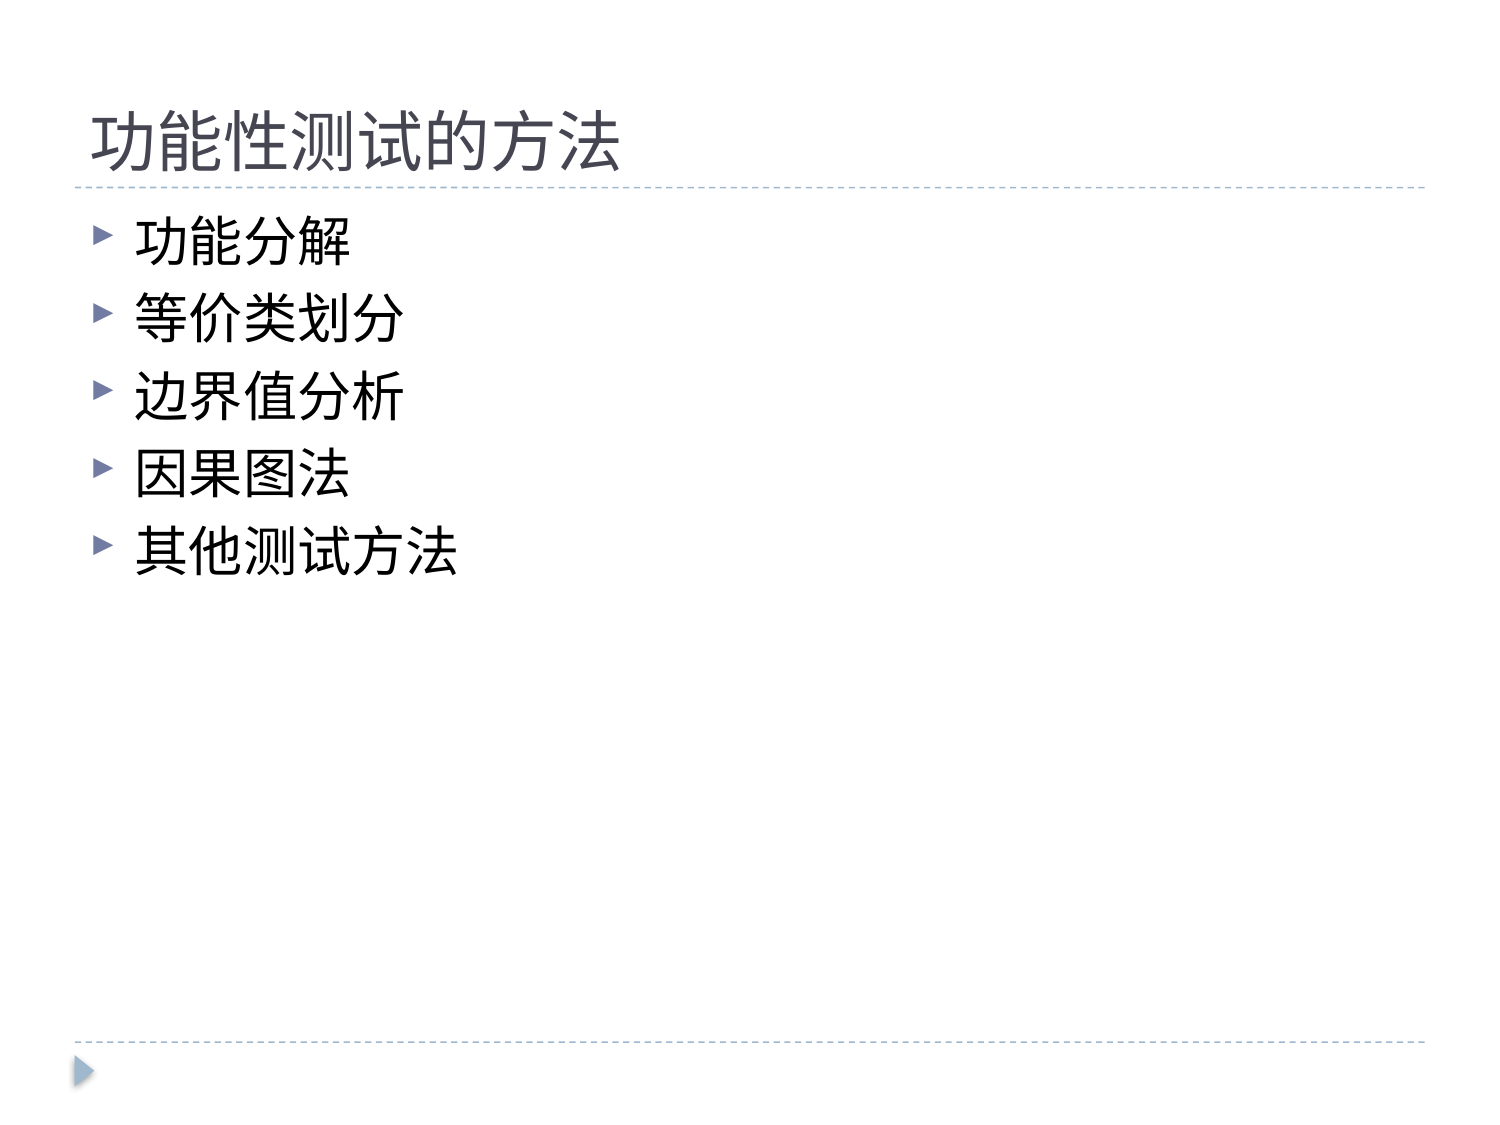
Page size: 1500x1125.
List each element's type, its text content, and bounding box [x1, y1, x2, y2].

title 功能性测试的方法 [75, 24, 1425, 188]
list 功能分解 等价类划分 边界值分析 因果图法 其他测试方法 [75, 200, 1425, 1006]
